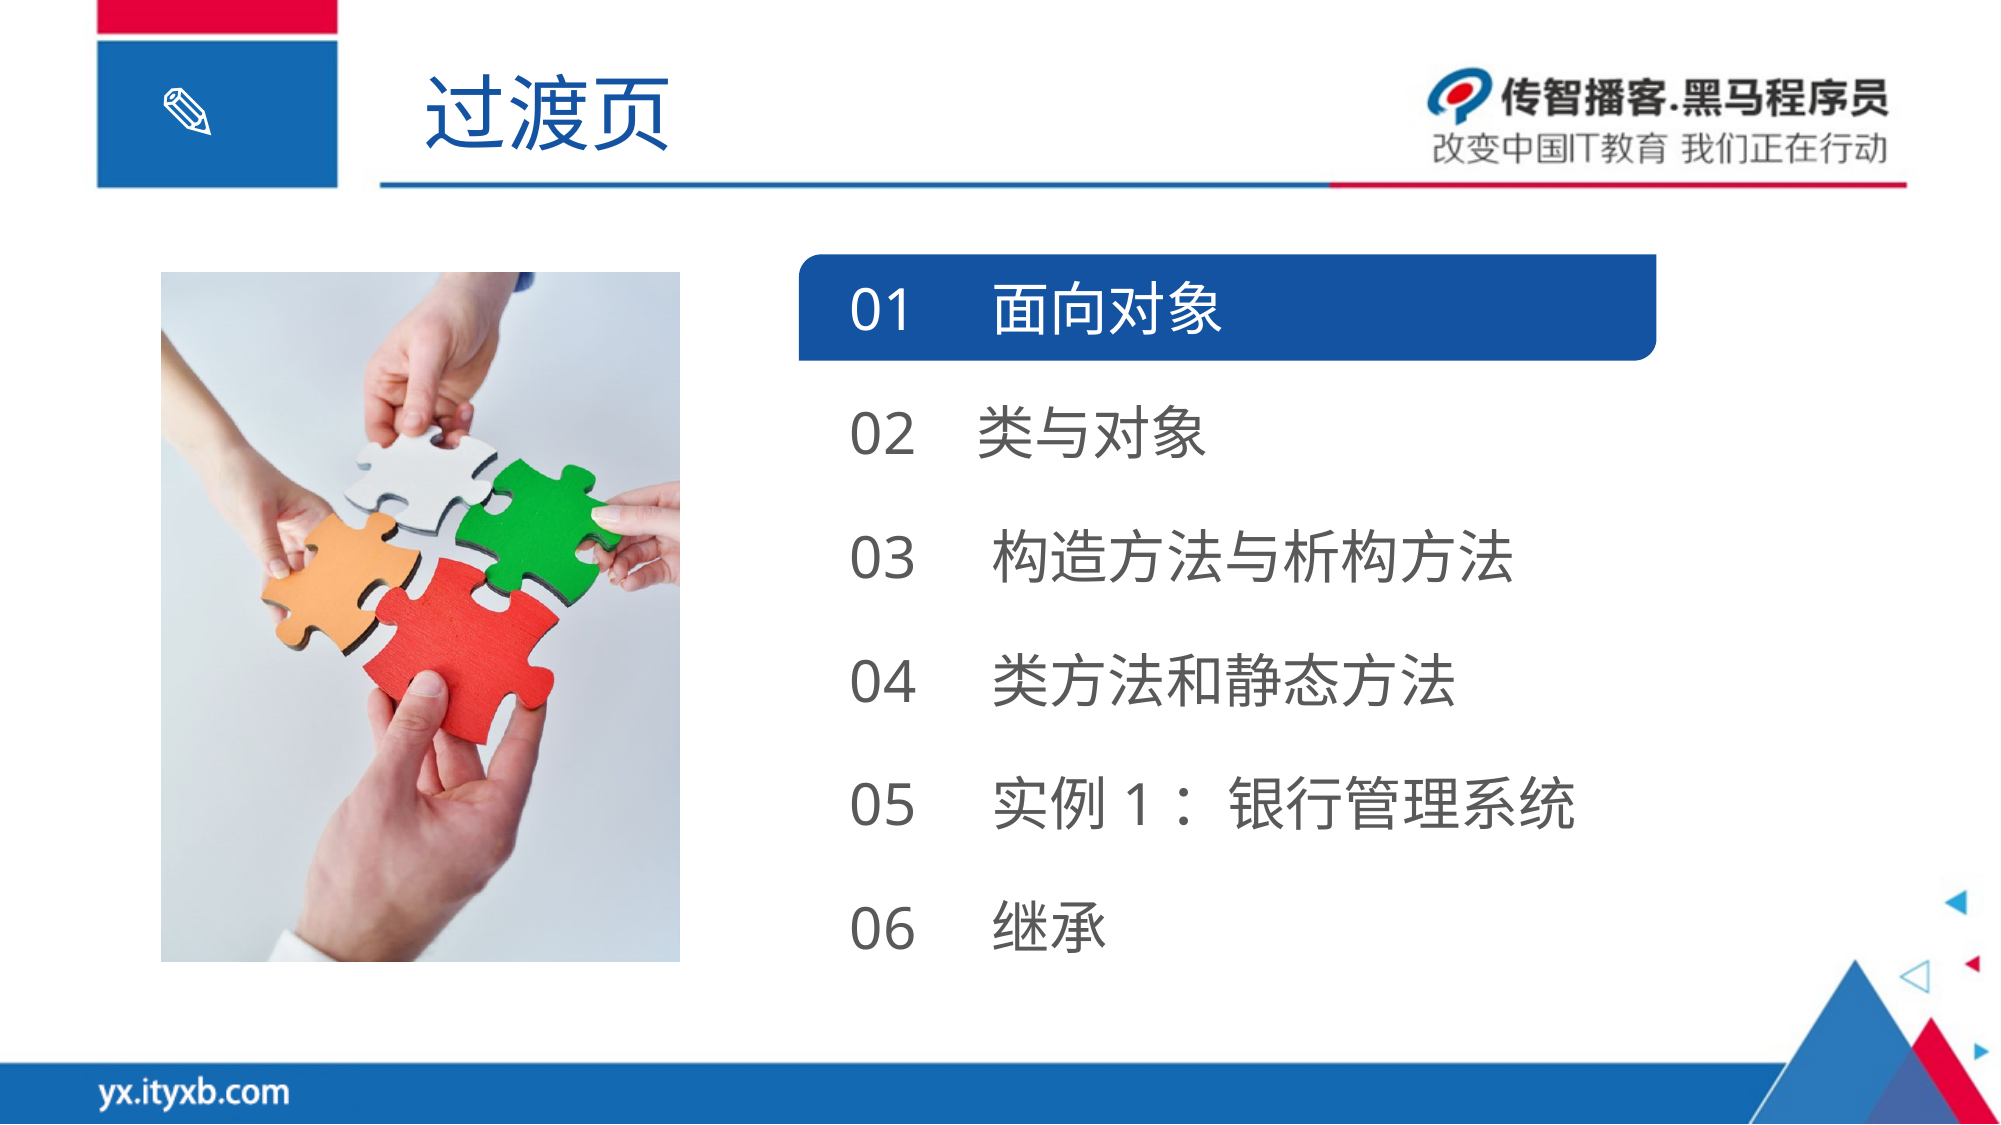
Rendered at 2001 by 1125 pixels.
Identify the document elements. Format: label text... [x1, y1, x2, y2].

text_box 04 类方法和静态方法 [849, 643, 1657, 714]
text_box 06 继承 [849, 891, 1657, 962]
picture [0, 0, 2000, 1124]
text_box 05 实例1：银行管理系统 [849, 767, 1657, 838]
text_box 03 构造方法与析构方法 [849, 519, 1657, 590]
text_box [797, 253, 1658, 362]
text_box 01 面向对象 [849, 272, 1657, 343]
text_box 02 类与对象 [849, 395, 1657, 467]
text_box 过渡页 [409, 53, 899, 169]
